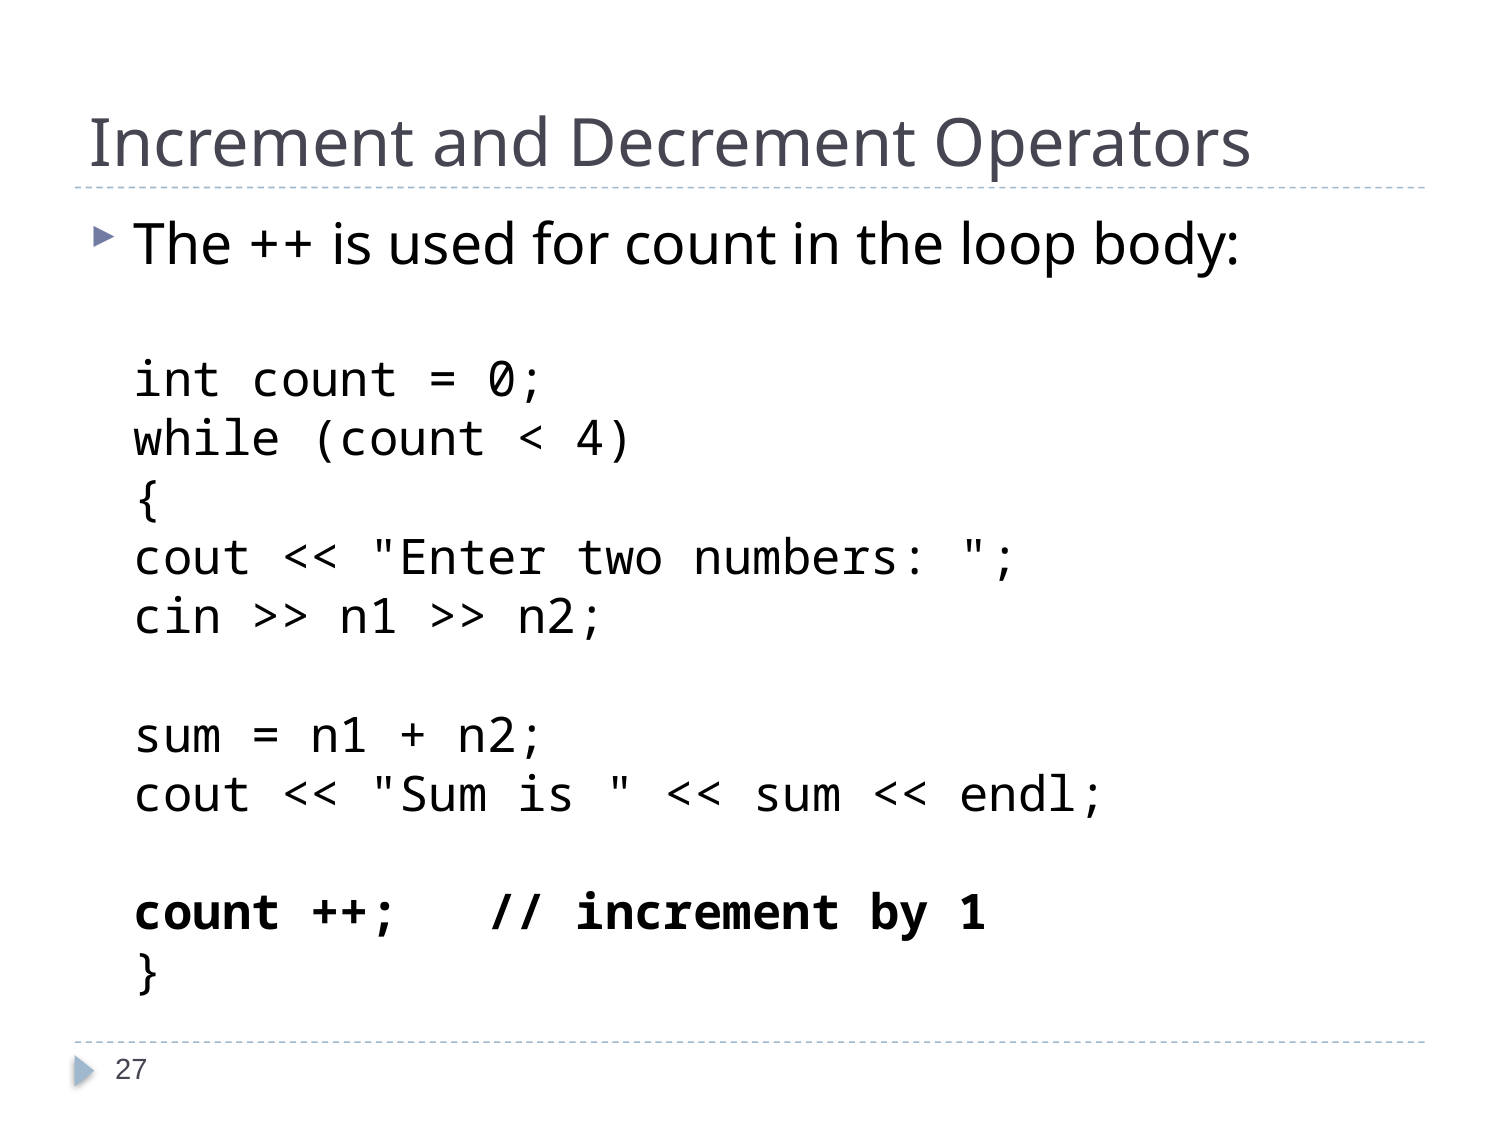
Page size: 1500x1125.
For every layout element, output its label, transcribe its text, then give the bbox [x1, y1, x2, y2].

list The ++ is used for count in the loop body: int count = 0; while (count < 4) { cout << "Enter two numbers: "; cin >> n1 >> n2; sum = n1 + n2; cout << "Sum is " << sum << endl; count ++; // increment by 1 } [75, 200, 1450, 1010]
slide_number 27 [100, 1042, 426, 1103]
title Increment and Decrement Operators [75, 24, 1425, 188]
